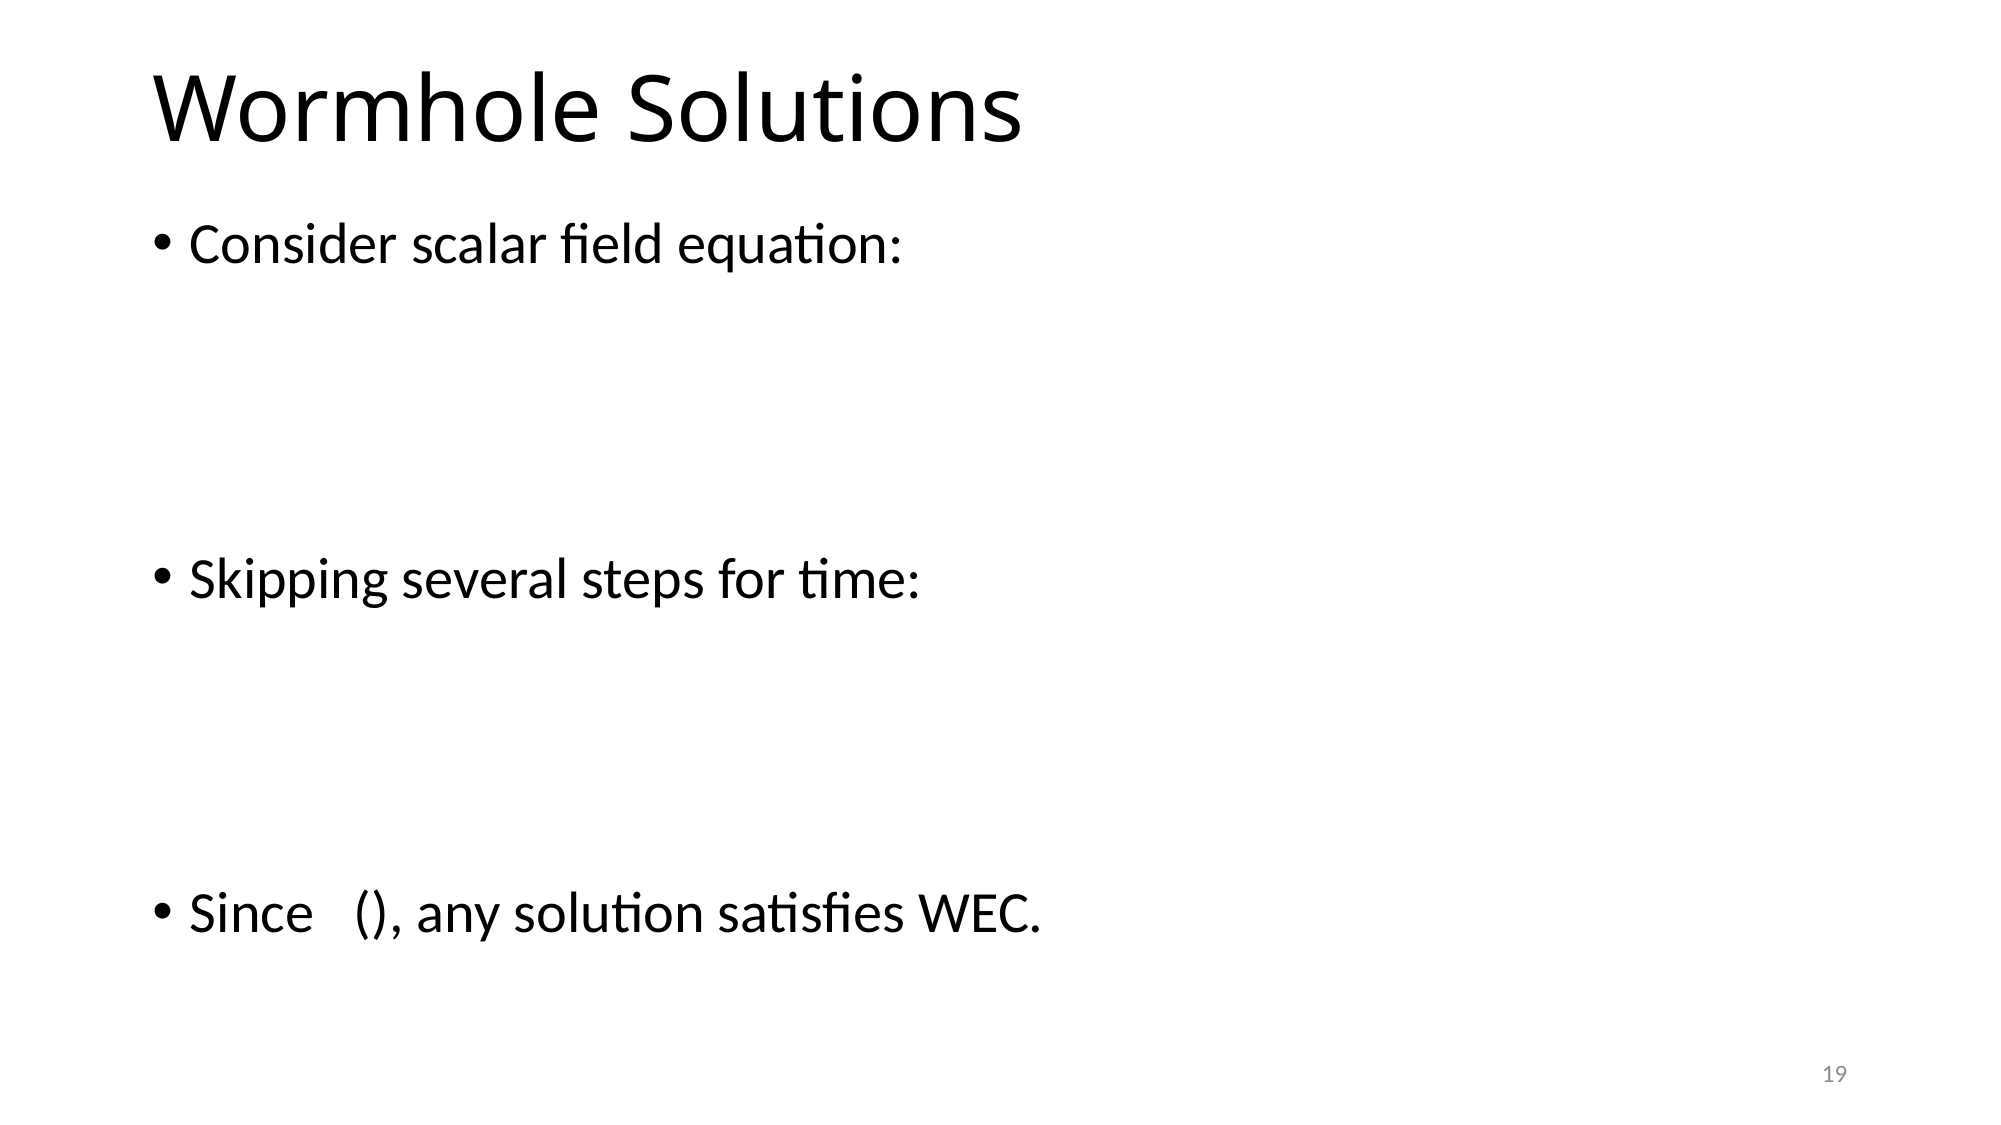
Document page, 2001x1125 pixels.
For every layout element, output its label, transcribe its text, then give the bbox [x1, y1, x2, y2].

slide_number 19 [1412, 1042, 1863, 1103]
title Wormhole Solutions [137, 3, 1863, 221]
